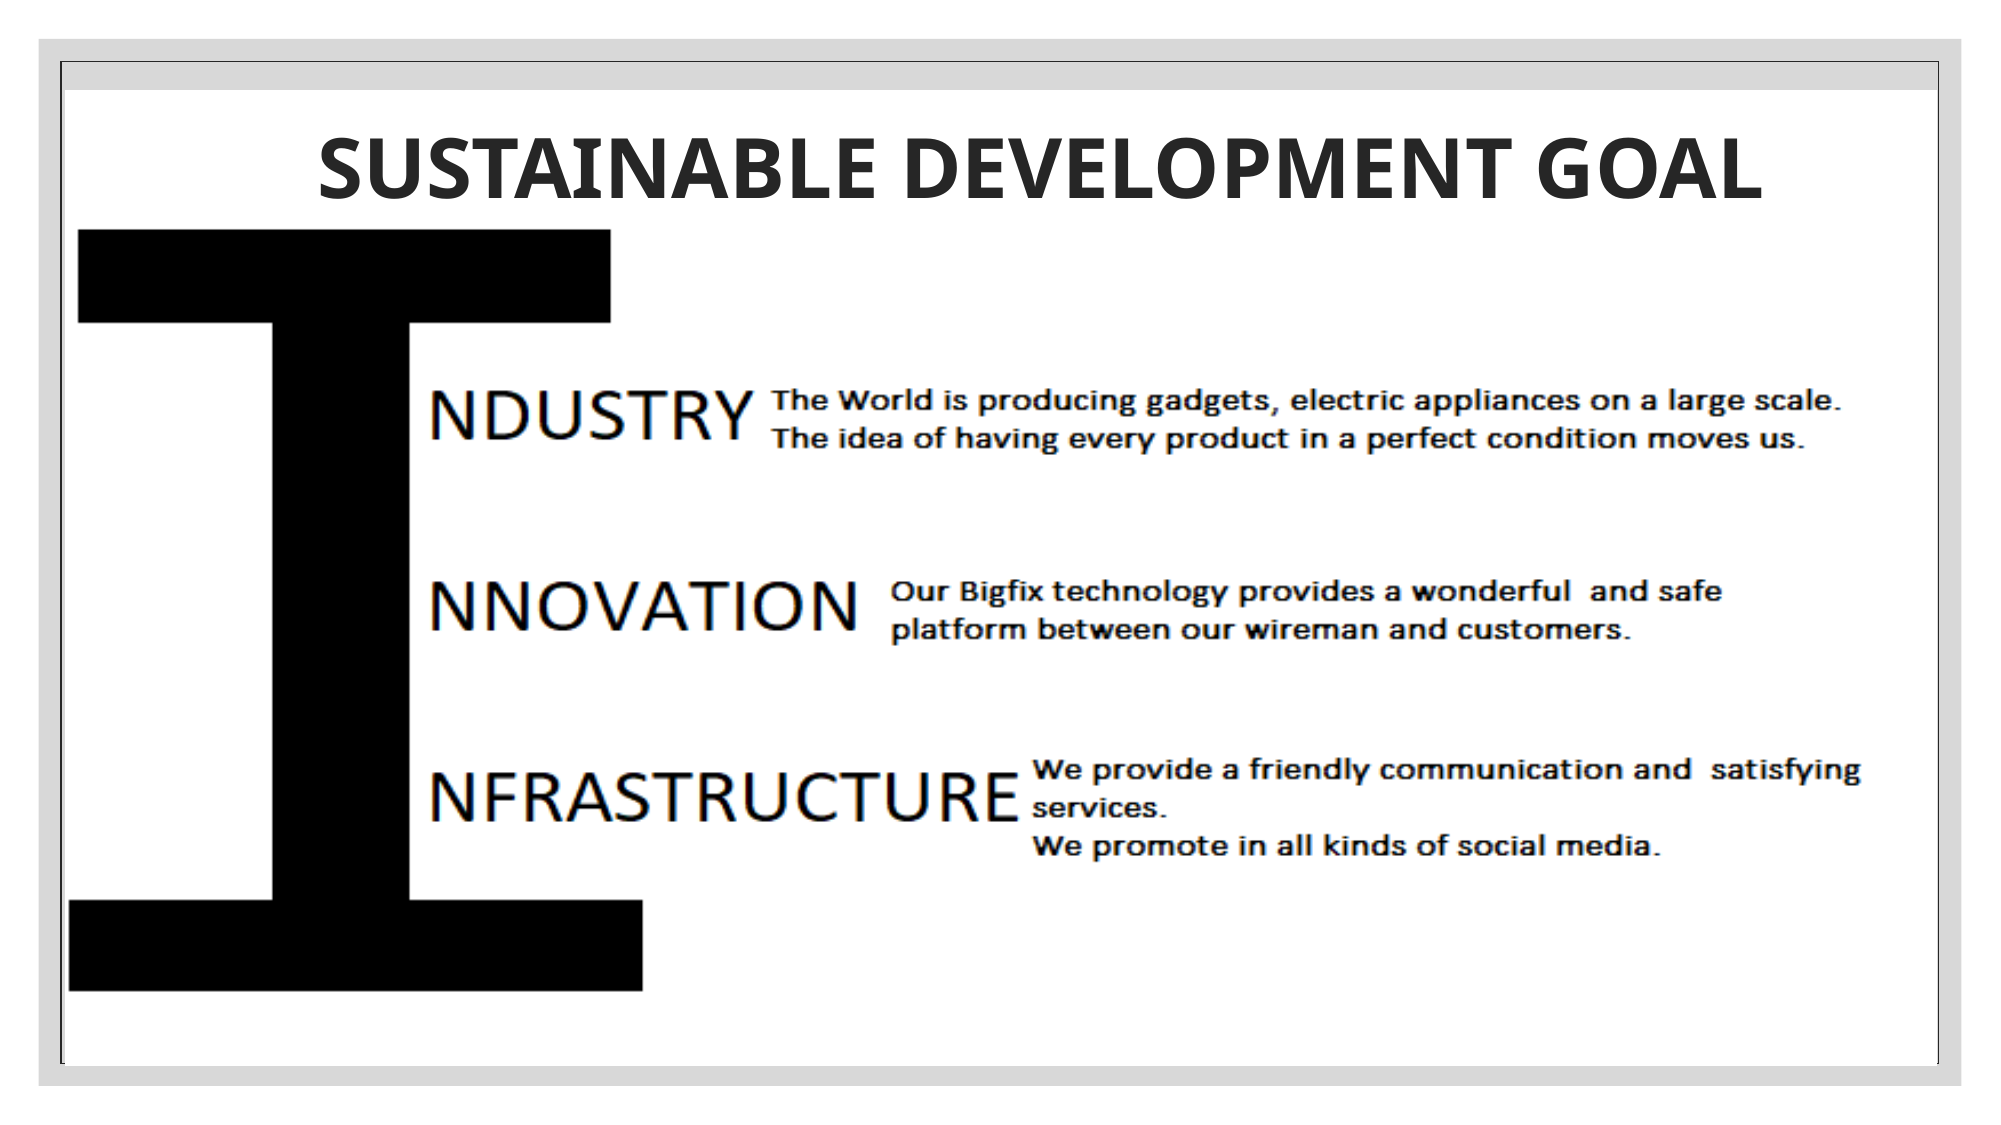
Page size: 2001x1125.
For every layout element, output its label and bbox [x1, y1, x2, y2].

list [65, 90, 1937, 1066]
